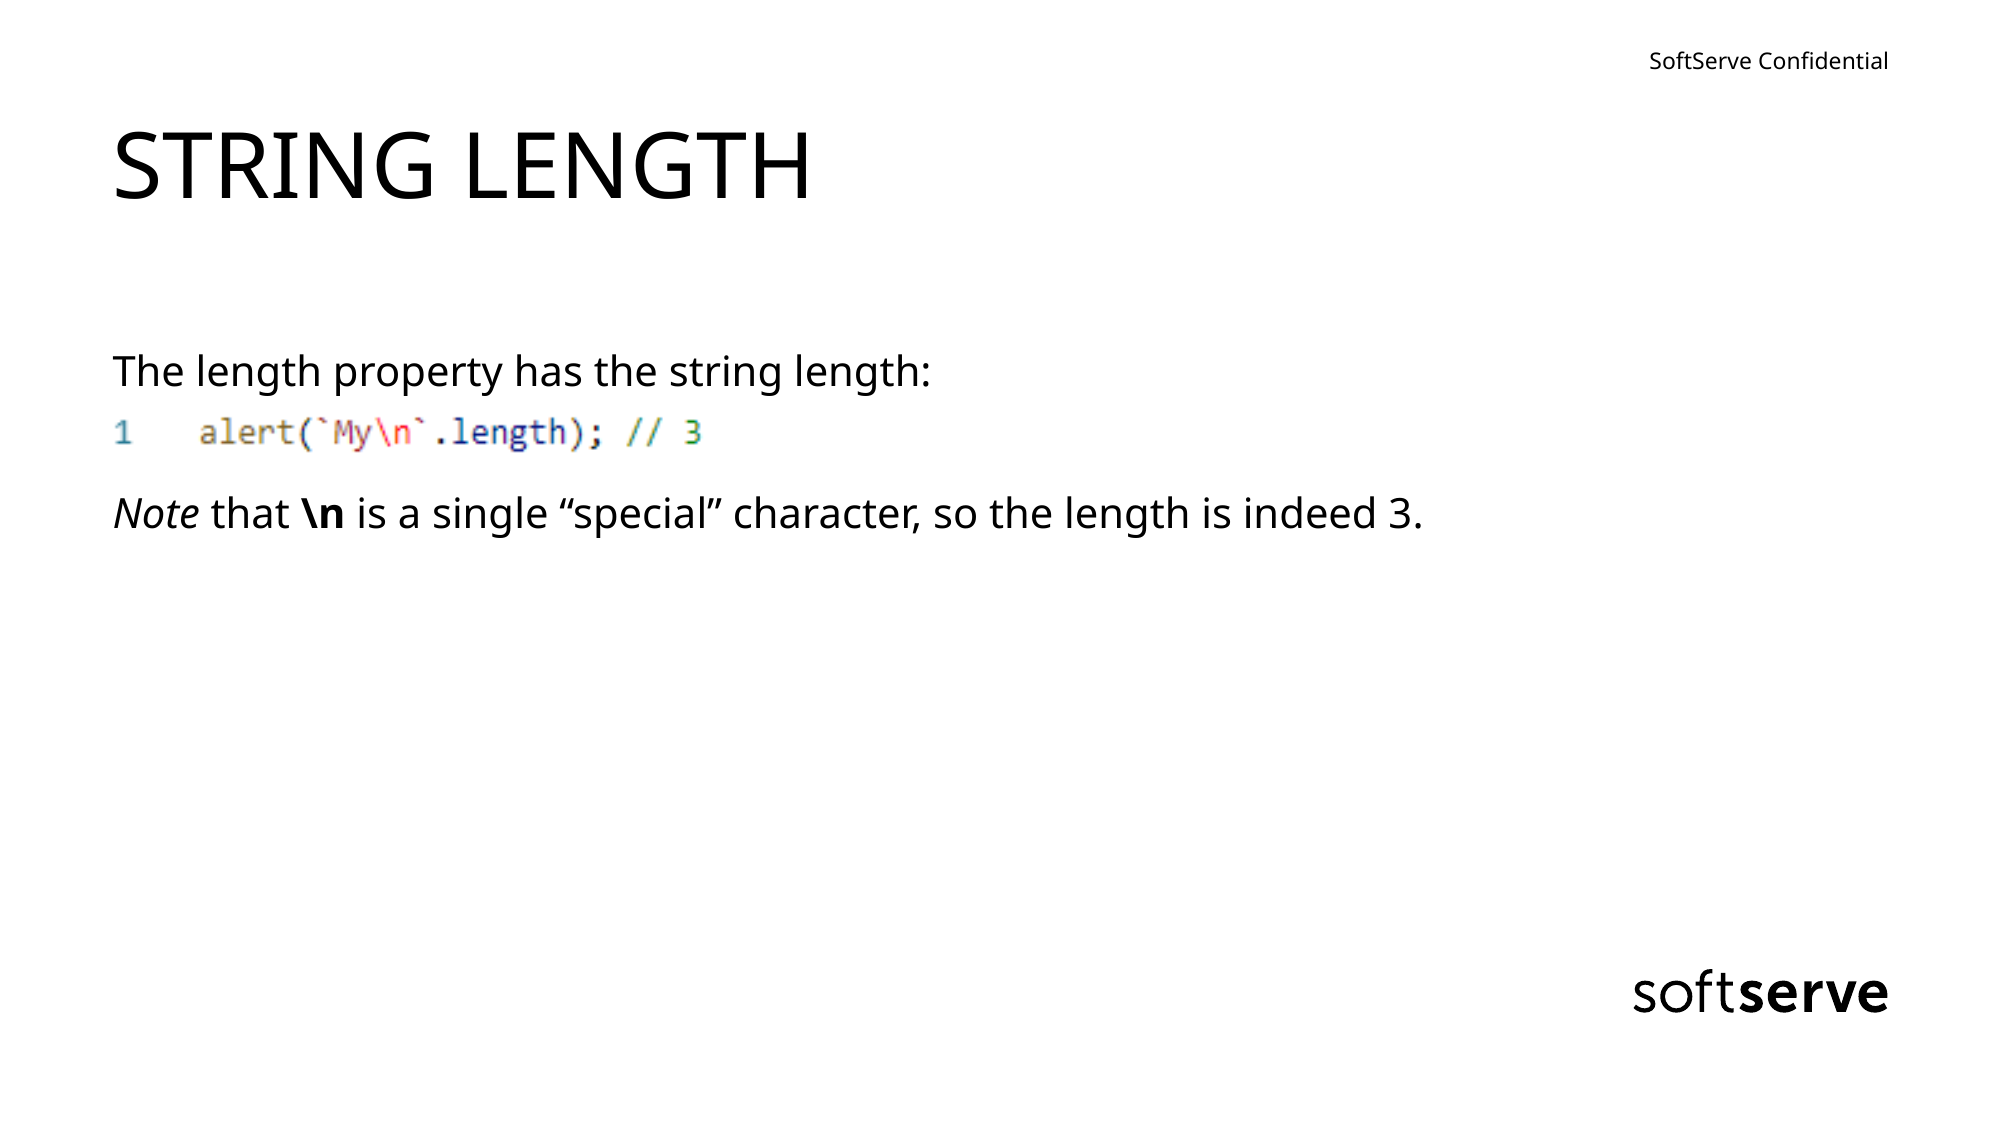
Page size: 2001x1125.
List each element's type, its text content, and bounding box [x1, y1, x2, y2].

picture [91, 408, 731, 455]
list The length property has the string length: Note that \n is a single “special” character, so the length is indeed 3. [112, 337, 1930, 900]
title STRING LENGTH [112, 112, 1888, 225]
